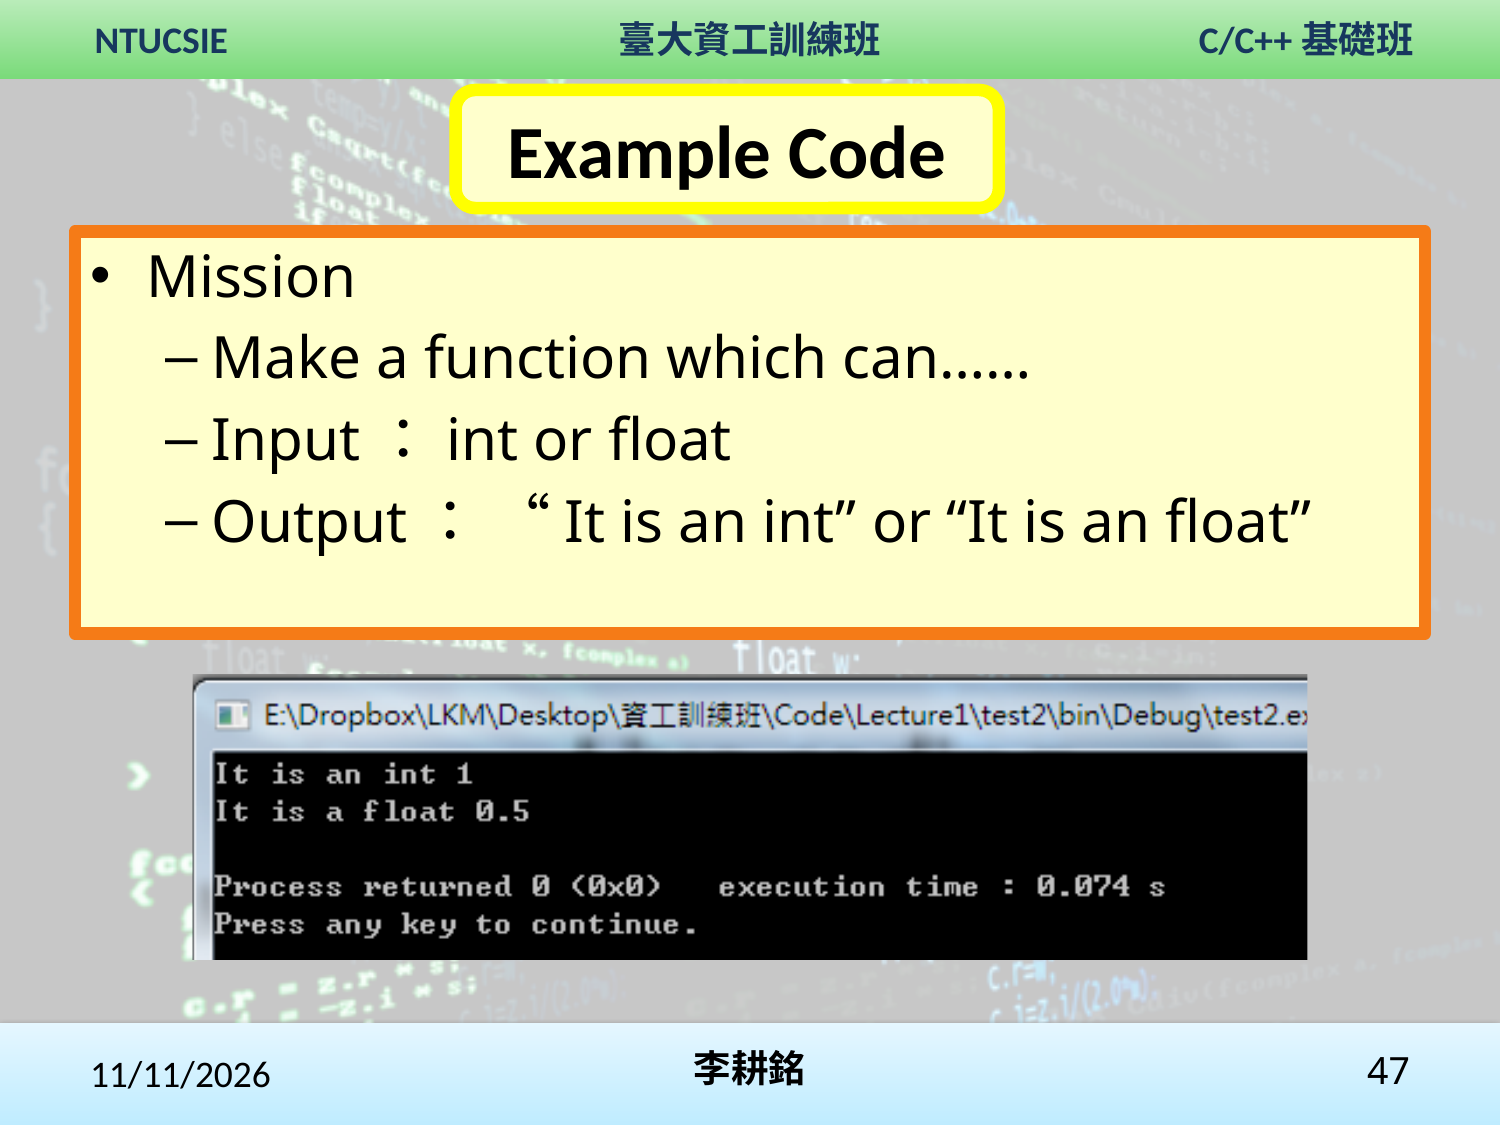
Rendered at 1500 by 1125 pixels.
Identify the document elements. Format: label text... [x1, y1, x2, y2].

list Mission Make a function which can…… Input：int or float Output： “It is an int” or “It is an float” [69, 225, 1431, 640]
footer 李耕銘 [512, 1042, 988, 1103]
slide_number 47 [1074, 1042, 1425, 1103]
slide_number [75, 1042, 425, 1103]
picture [192, 673, 1308, 960]
